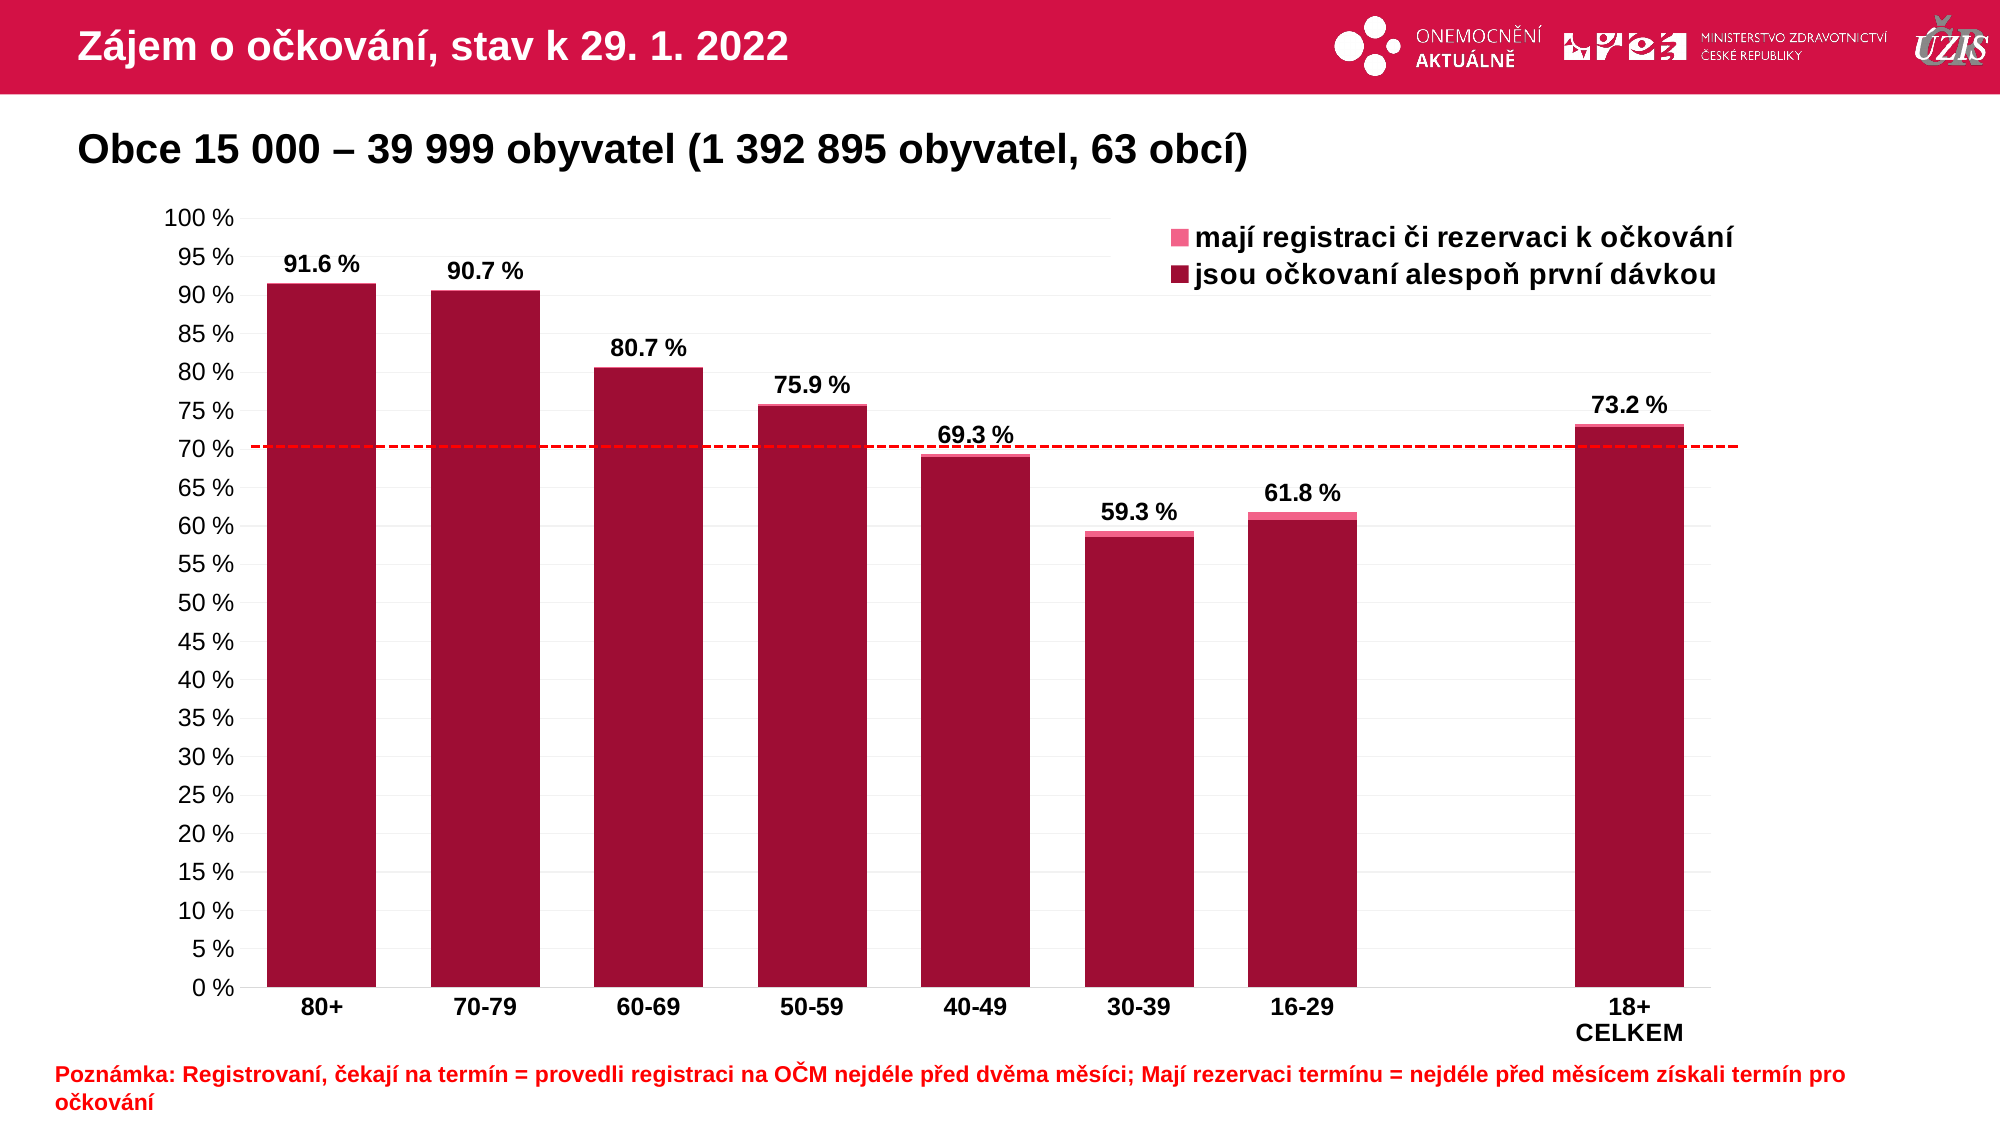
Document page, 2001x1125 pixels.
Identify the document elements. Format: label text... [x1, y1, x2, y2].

chart [163, 190, 1822, 1051]
text_box Obce 15 000 – 39 999 obyvatel (1 392 895 obyvatel, 63 obcí) [62, 113, 1922, 179]
picture [1915, 15, 1989, 66]
title Zájem o očkování, stav k 29. 1. 2022 [62, 0, 948, 95]
picture [1563, 31, 1888, 60]
text_box Poznámka: Registrovaní, čekají na termín = provedli registraci na OČM nejdéle před dvěma měsíci; Mají rezervaci termínu = nejdéle před měsícem získali termín pro očkování [40, 1052, 1962, 1123]
picture [1334, 16, 1542, 76]
